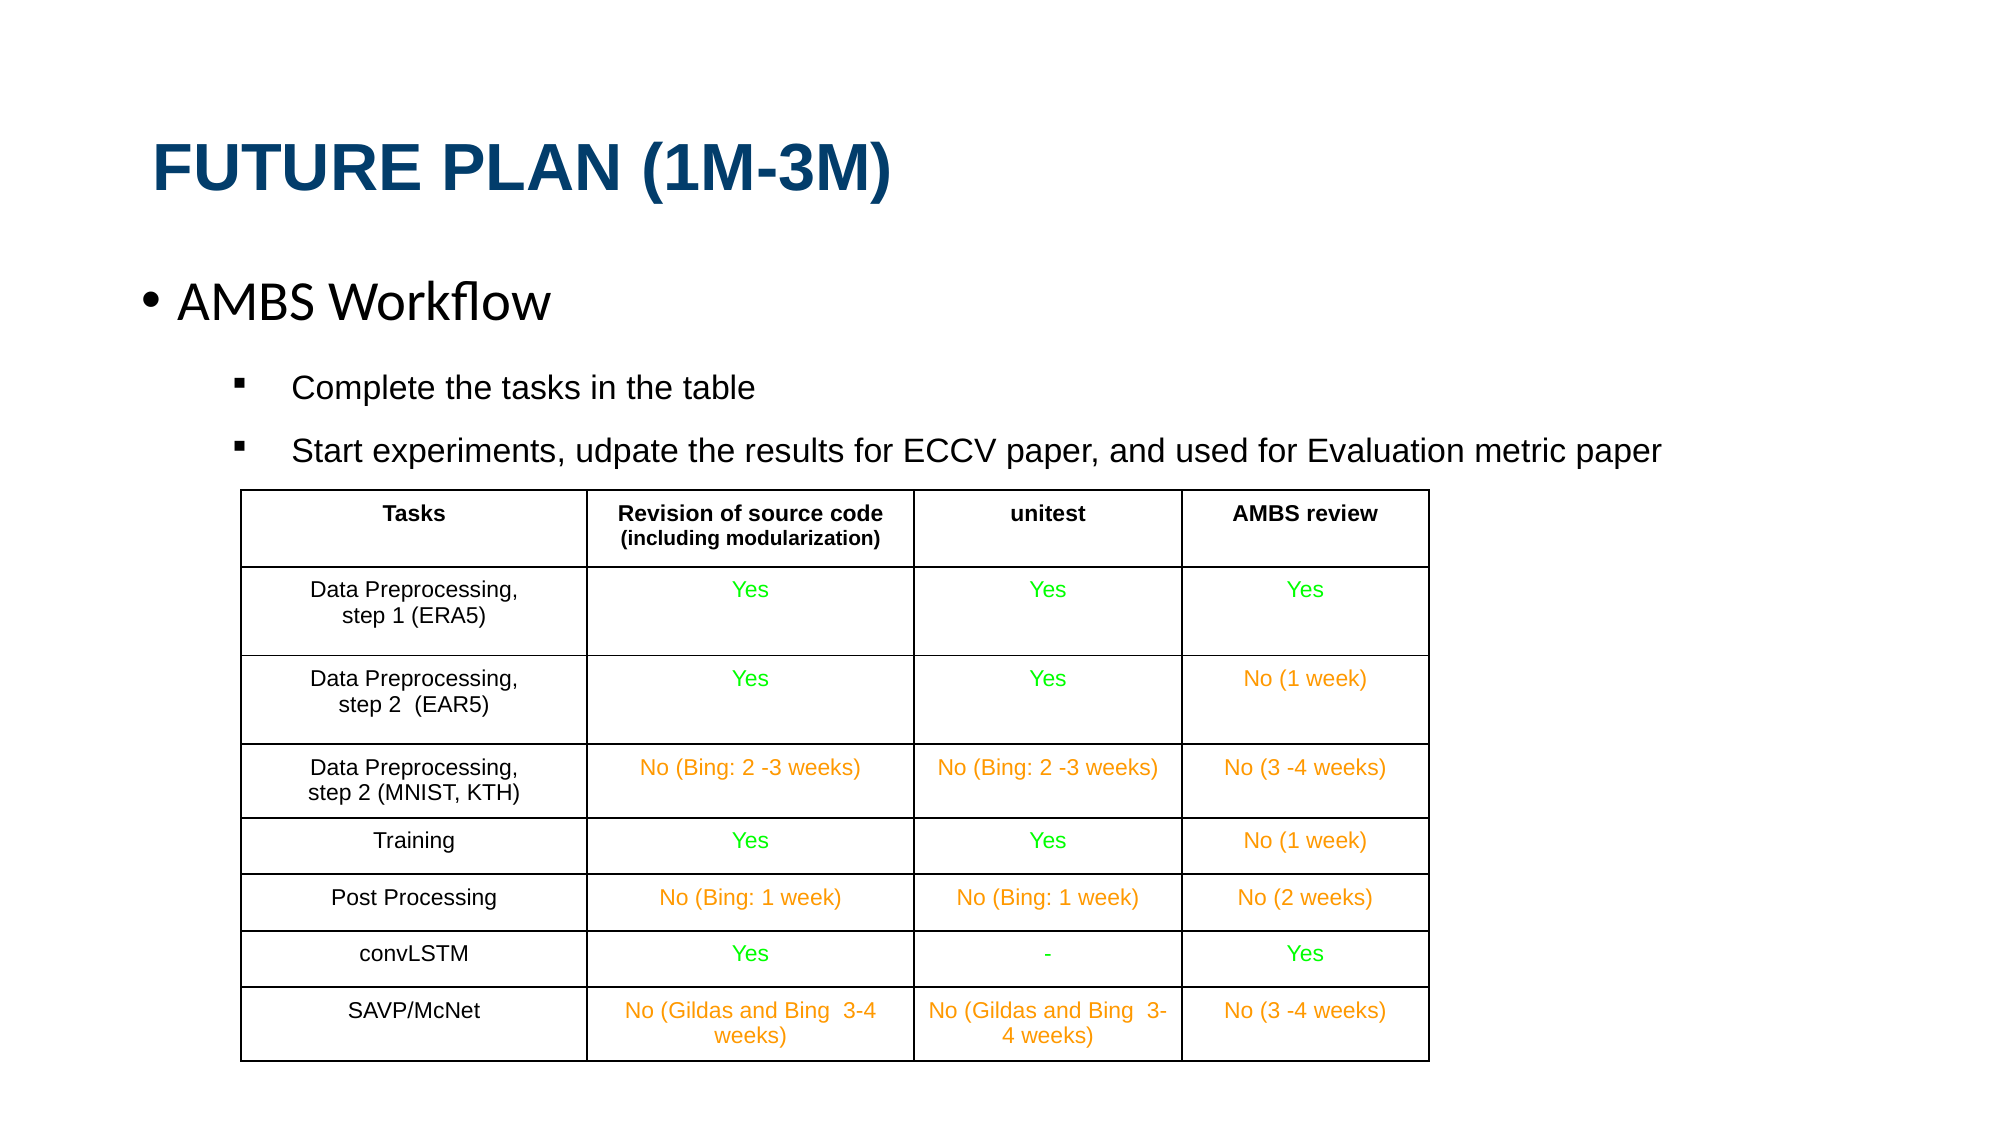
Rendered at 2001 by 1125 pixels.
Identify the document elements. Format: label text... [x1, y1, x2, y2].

table_cell No (3 -4 weeks) [1183, 988, 1428, 1060]
list AMBS Workflow [126, 264, 1852, 341]
table_cell No (Bing: 2 -3 weeks) [588, 745, 913, 817]
table_cell No (1 week) [1183, 819, 1428, 873]
table_cell - [915, 932, 1181, 986]
table_cell Yes [588, 932, 913, 986]
table_header Tasks [242, 491, 586, 566]
table_cell No (3 -4 weeks) [1183, 745, 1428, 817]
table_cell No (2 weeks) [1183, 875, 1428, 930]
table_cell Yes [915, 819, 1181, 873]
table_cell Data Preprocessing, step 1 (ERA5) [242, 568, 586, 655]
table_header Revision of source code (including modularization) [588, 491, 913, 566]
title Future plan (1M-3M) [137, 59, 1863, 278]
table_cell No (Bing: 2 -3 weeks) [915, 745, 1181, 817]
table_cell Yes [915, 568, 1181, 655]
table_cell Yes [588, 656, 913, 743]
table_cell Data Preprocessing, step 2 (MNIST, KTH) [242, 745, 586, 817]
table_cell Data Preprocessing, step 2 (EAR5) [242, 656, 586, 743]
table_cell No (Bing: 1 week) [915, 875, 1181, 930]
table_cell No (Gildas and Bing 3-4 weeks) [915, 988, 1181, 1060]
table_cell Yes [1183, 568, 1428, 655]
table_header unitest [915, 491, 1181, 566]
table_cell No (Gildas and Bing 3-4 weeks) [588, 988, 913, 1060]
table_cell SAVP/McNet [242, 988, 586, 1060]
table_cell No (1 week) [1183, 656, 1428, 743]
table_cell No (Bing: 1 week) [588, 875, 913, 930]
text_box Complete the tasks in the table Start experiments, udpate the results for ECCV paper, and used for Evaluation metric paper [137, 356, 1863, 478]
table_cell convLSTM [242, 932, 586, 986]
table_cell Yes [1183, 932, 1428, 986]
table_cell Training [242, 819, 586, 873]
table_cell Post Processing [242, 875, 586, 930]
table_header AMBS review [1183, 491, 1428, 566]
table_cell Yes [588, 568, 913, 655]
table_cell Yes [915, 656, 1181, 743]
table_cell Yes [588, 819, 913, 873]
